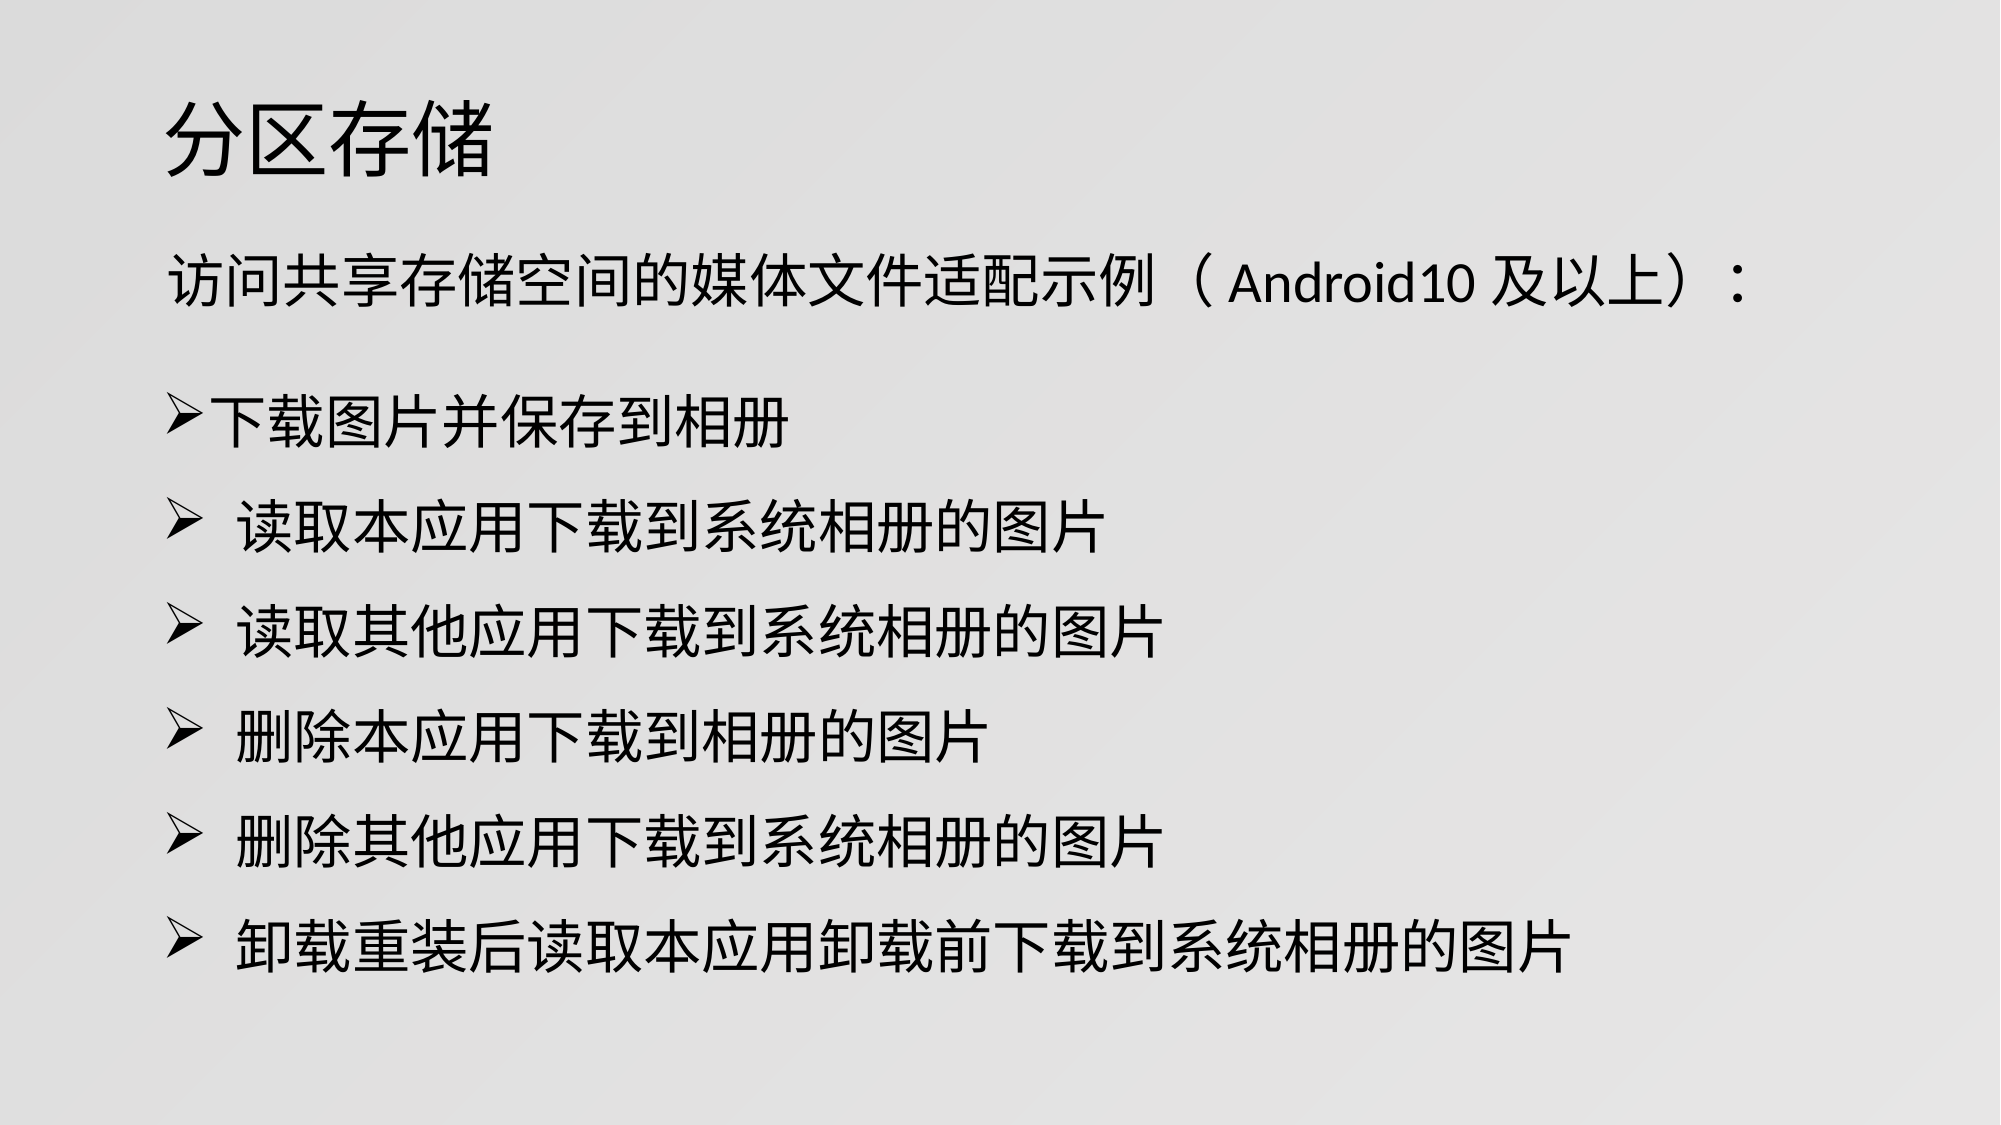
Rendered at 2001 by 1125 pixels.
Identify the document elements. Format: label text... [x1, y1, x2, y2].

text_box 下载图片并保存到相册 读取本应用下载到系统相册的图片 读取其他应用下载到系统相册的图片 删除本应用下载到相册的图片 删除其他应用下载到系统相册的图片 卸载重装后读取本应用卸载前下载到系统相册的图片 [147, 343, 1881, 988]
title 分区存储 [147, 77, 1873, 211]
list 访问共享存储空间的媒体文件适配示例（Android10及以上）： [151, 245, 1877, 314]
